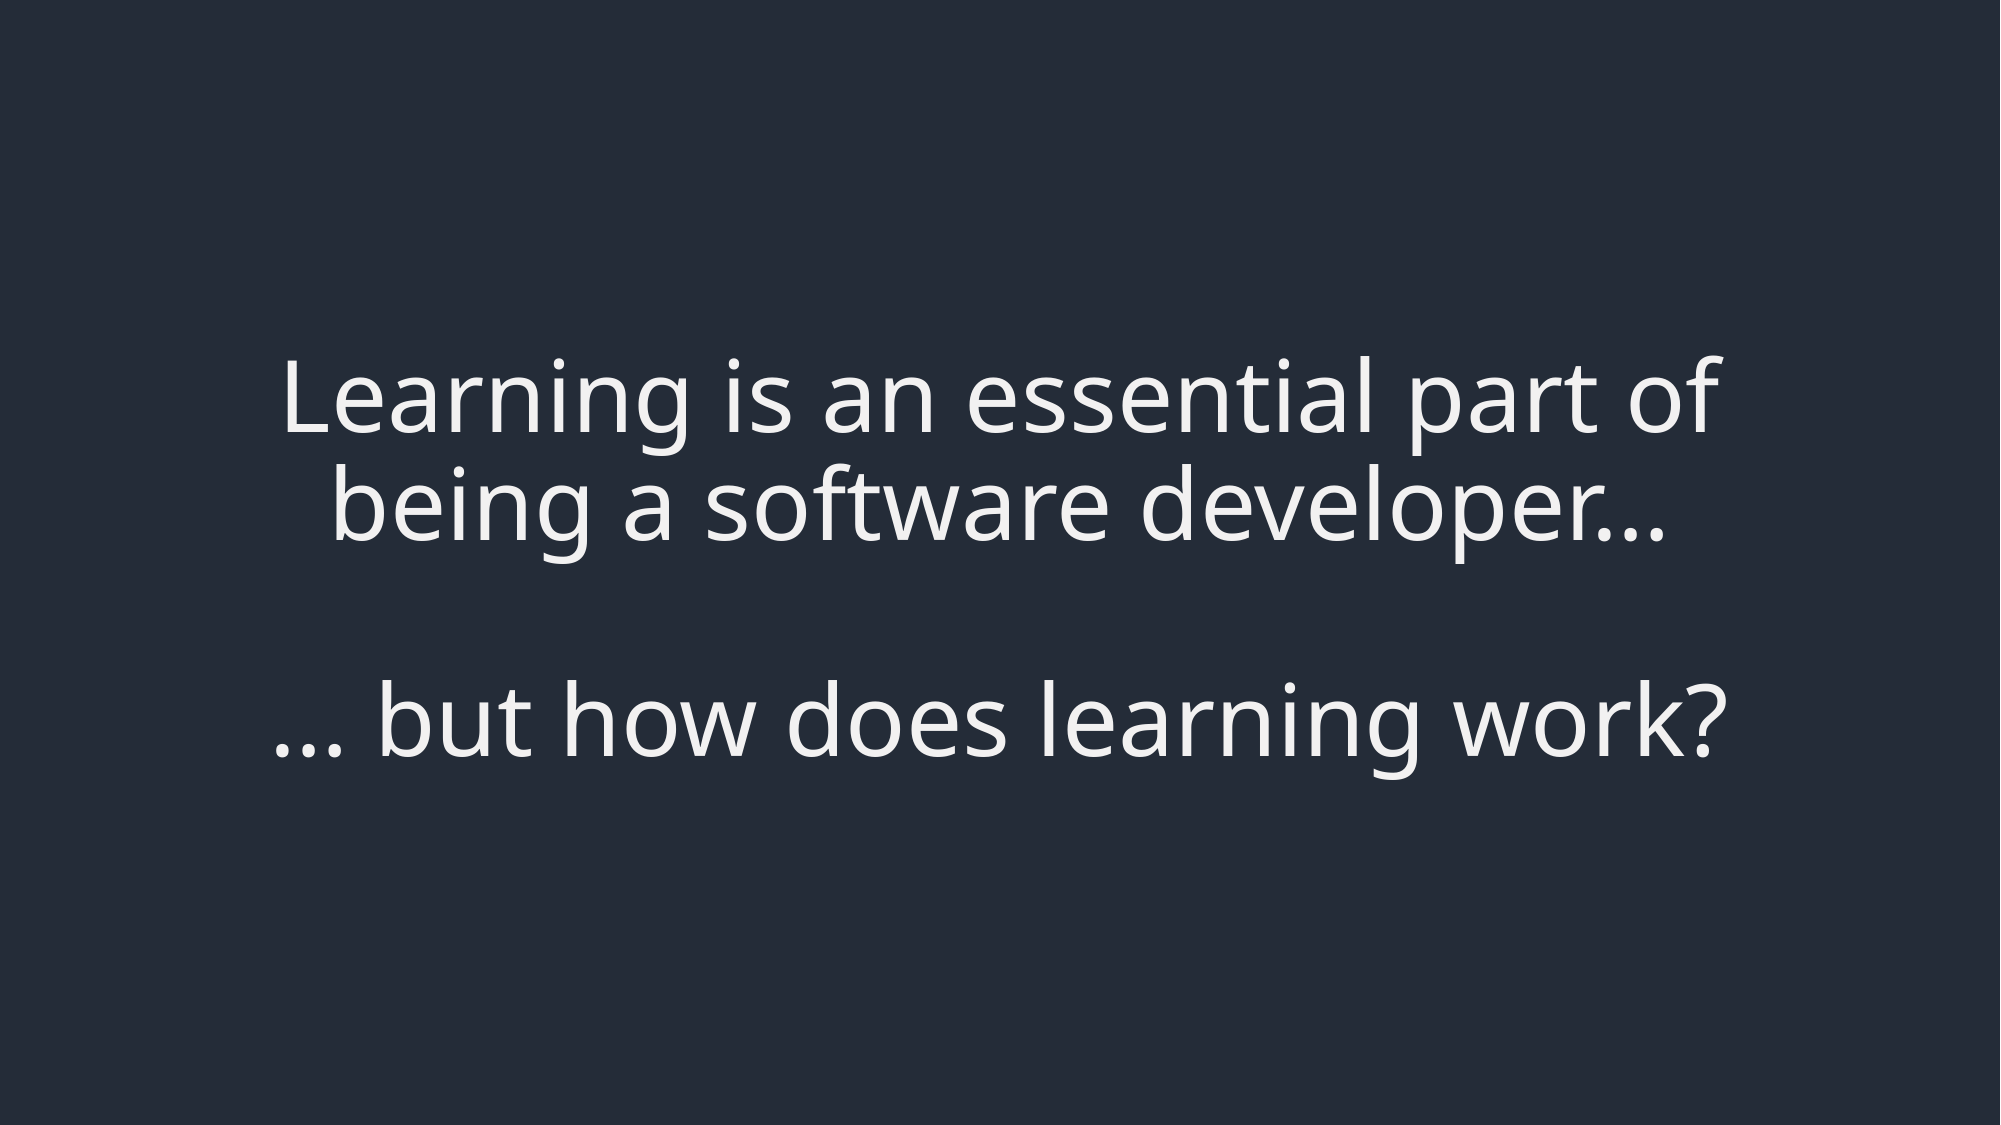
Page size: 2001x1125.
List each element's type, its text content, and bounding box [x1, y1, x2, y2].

text_box Learning is an essential part of being a software developer… … but how does learning work? [73, 189, 1927, 935]
